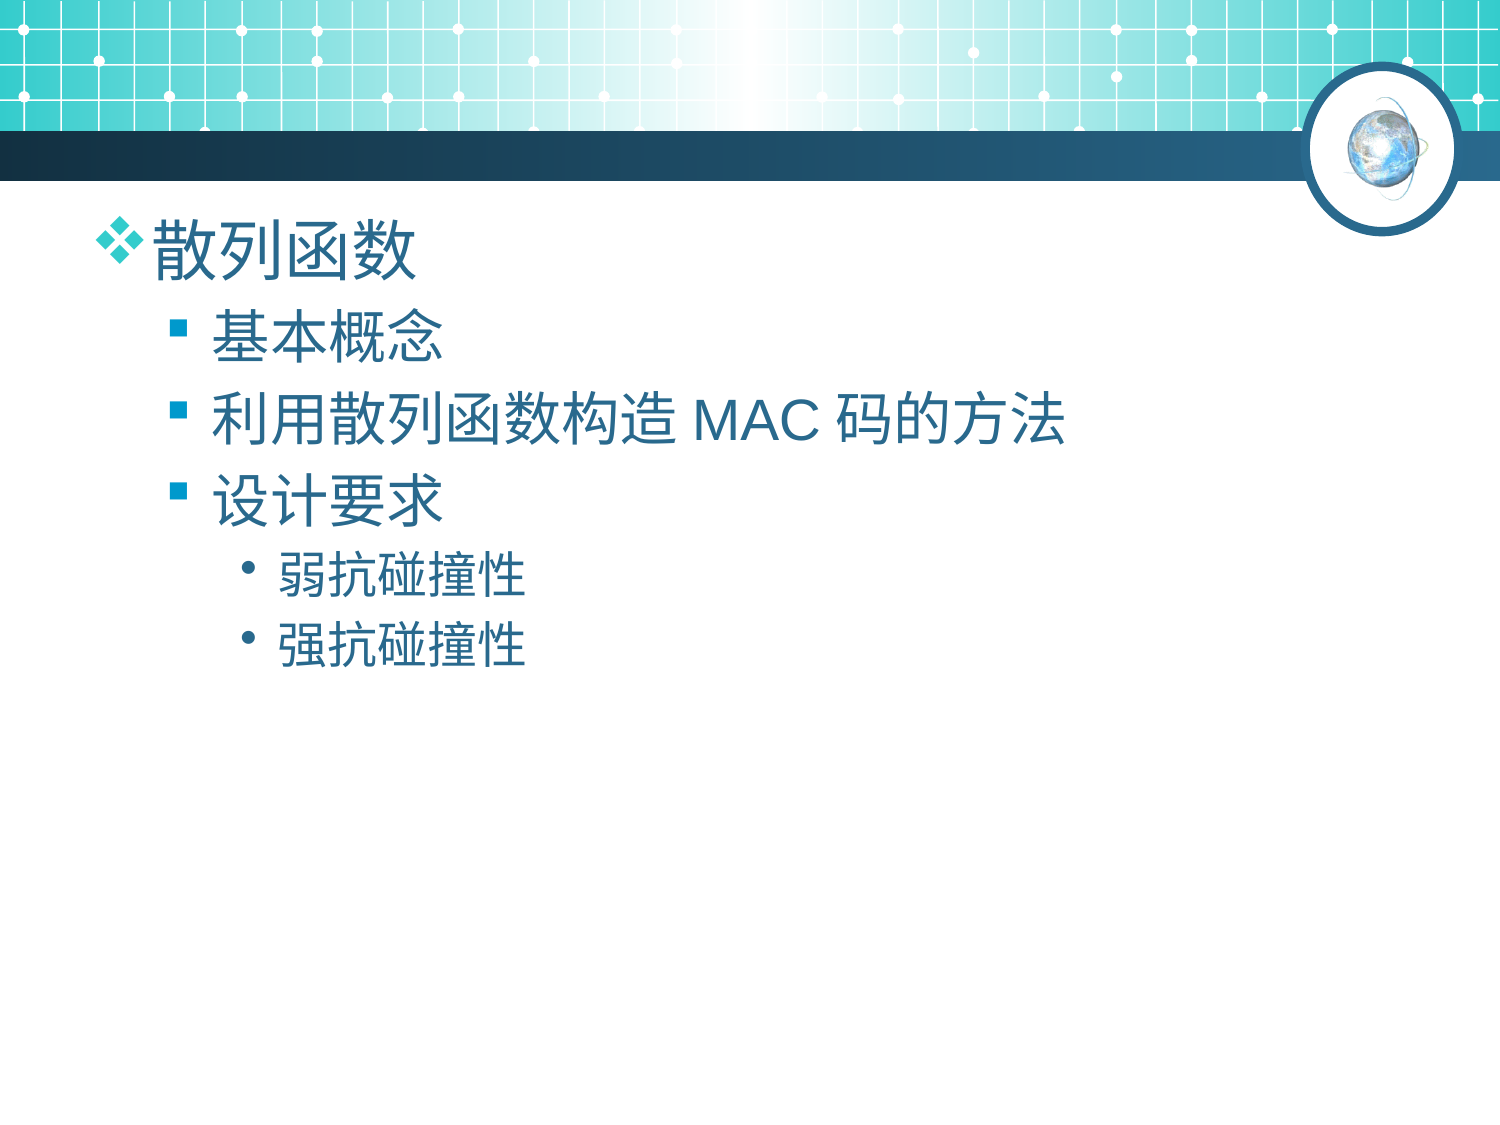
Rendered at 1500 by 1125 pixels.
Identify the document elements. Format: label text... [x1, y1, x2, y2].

list 散列函数 基本概念 利用散列函数构造MAC码的方法 设计要求 弱抗碰撞性 强抗碰撞性 [74, 201, 1426, 1038]
picture [1310, 72, 1454, 209]
